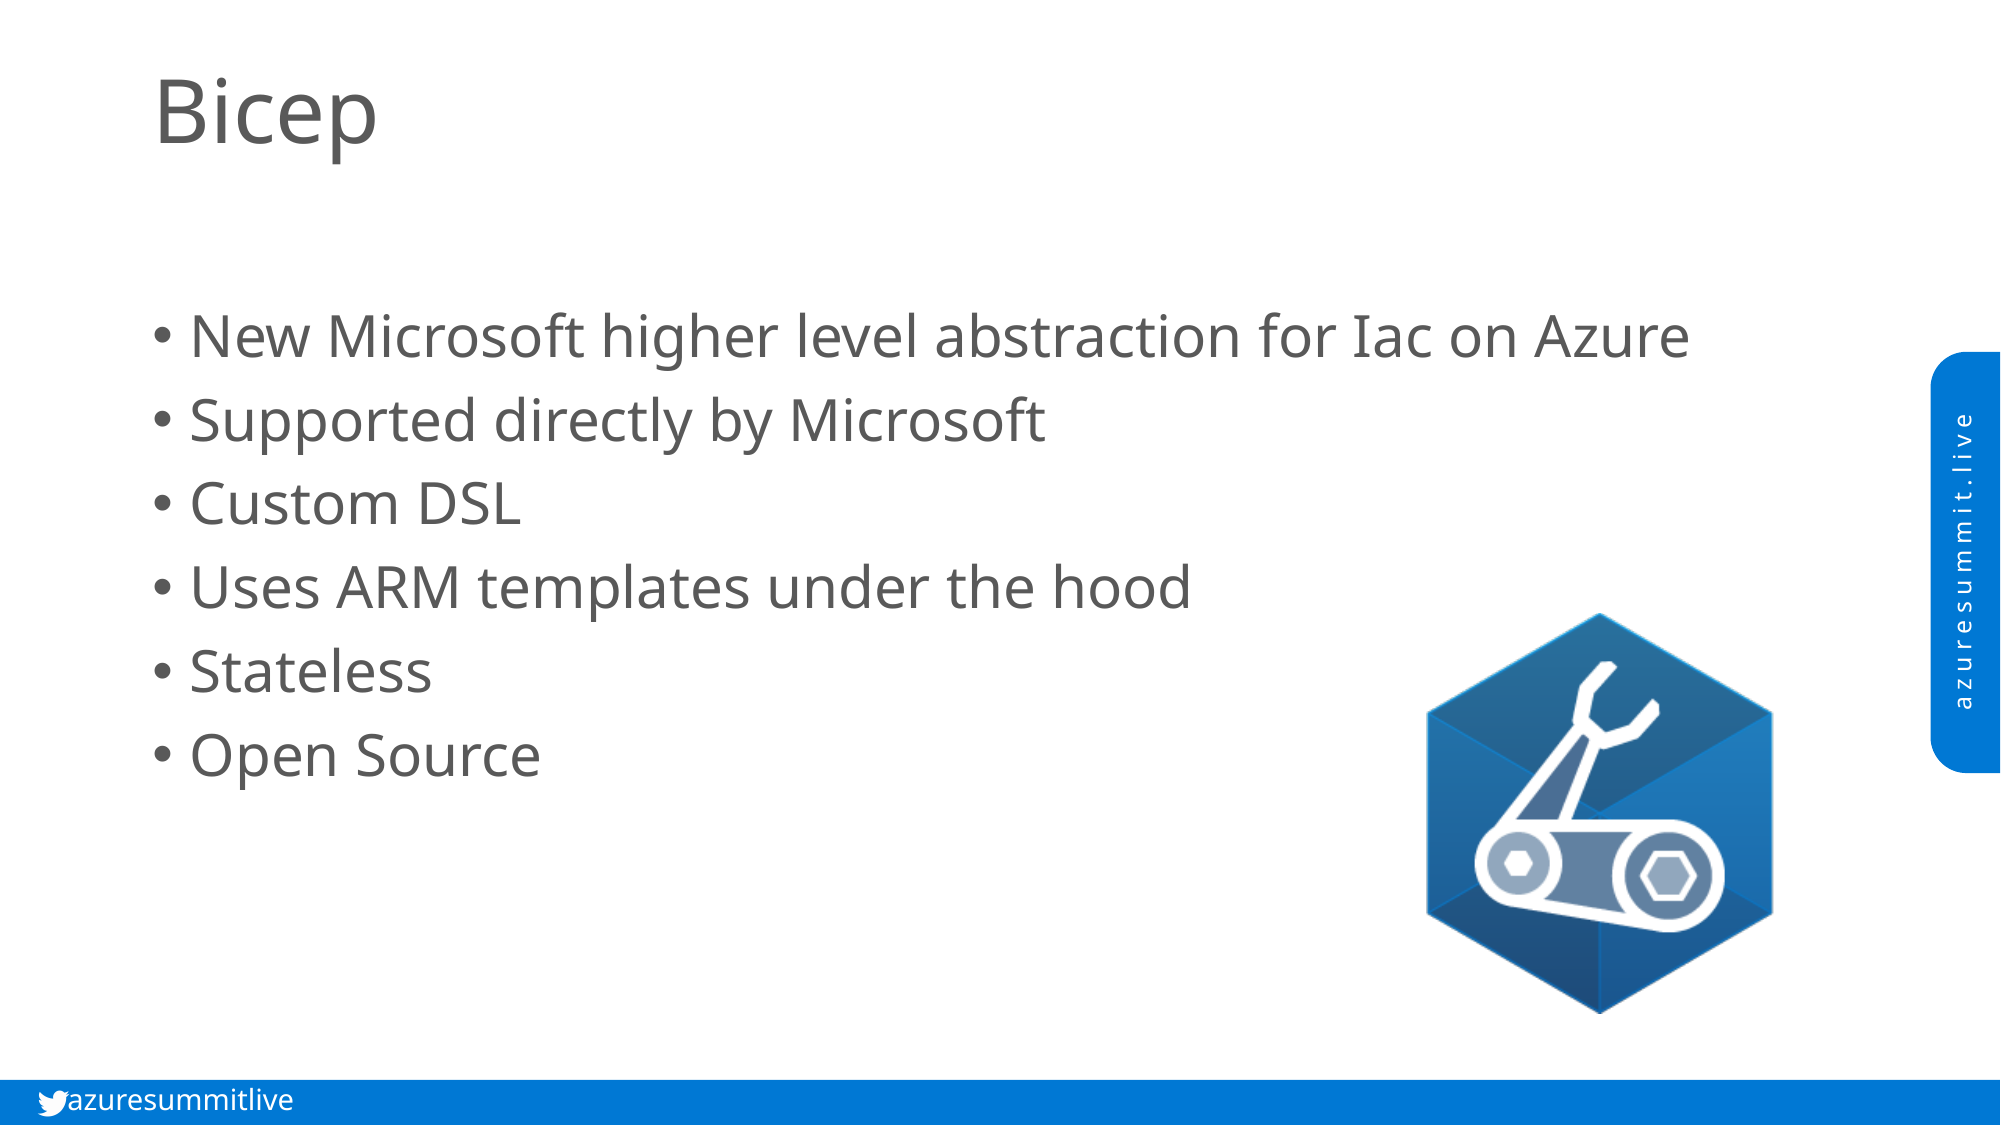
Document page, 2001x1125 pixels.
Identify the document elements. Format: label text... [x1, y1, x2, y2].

list New Microsoft higher level abstraction for Iac on Azure Supported directly by Microsoft Custom DSL Uses ARM templates under the hood Stateless Open Source [137, 299, 1863, 1014]
picture [1399, 613, 1800, 1014]
title Bicep [137, 59, 1863, 278]
